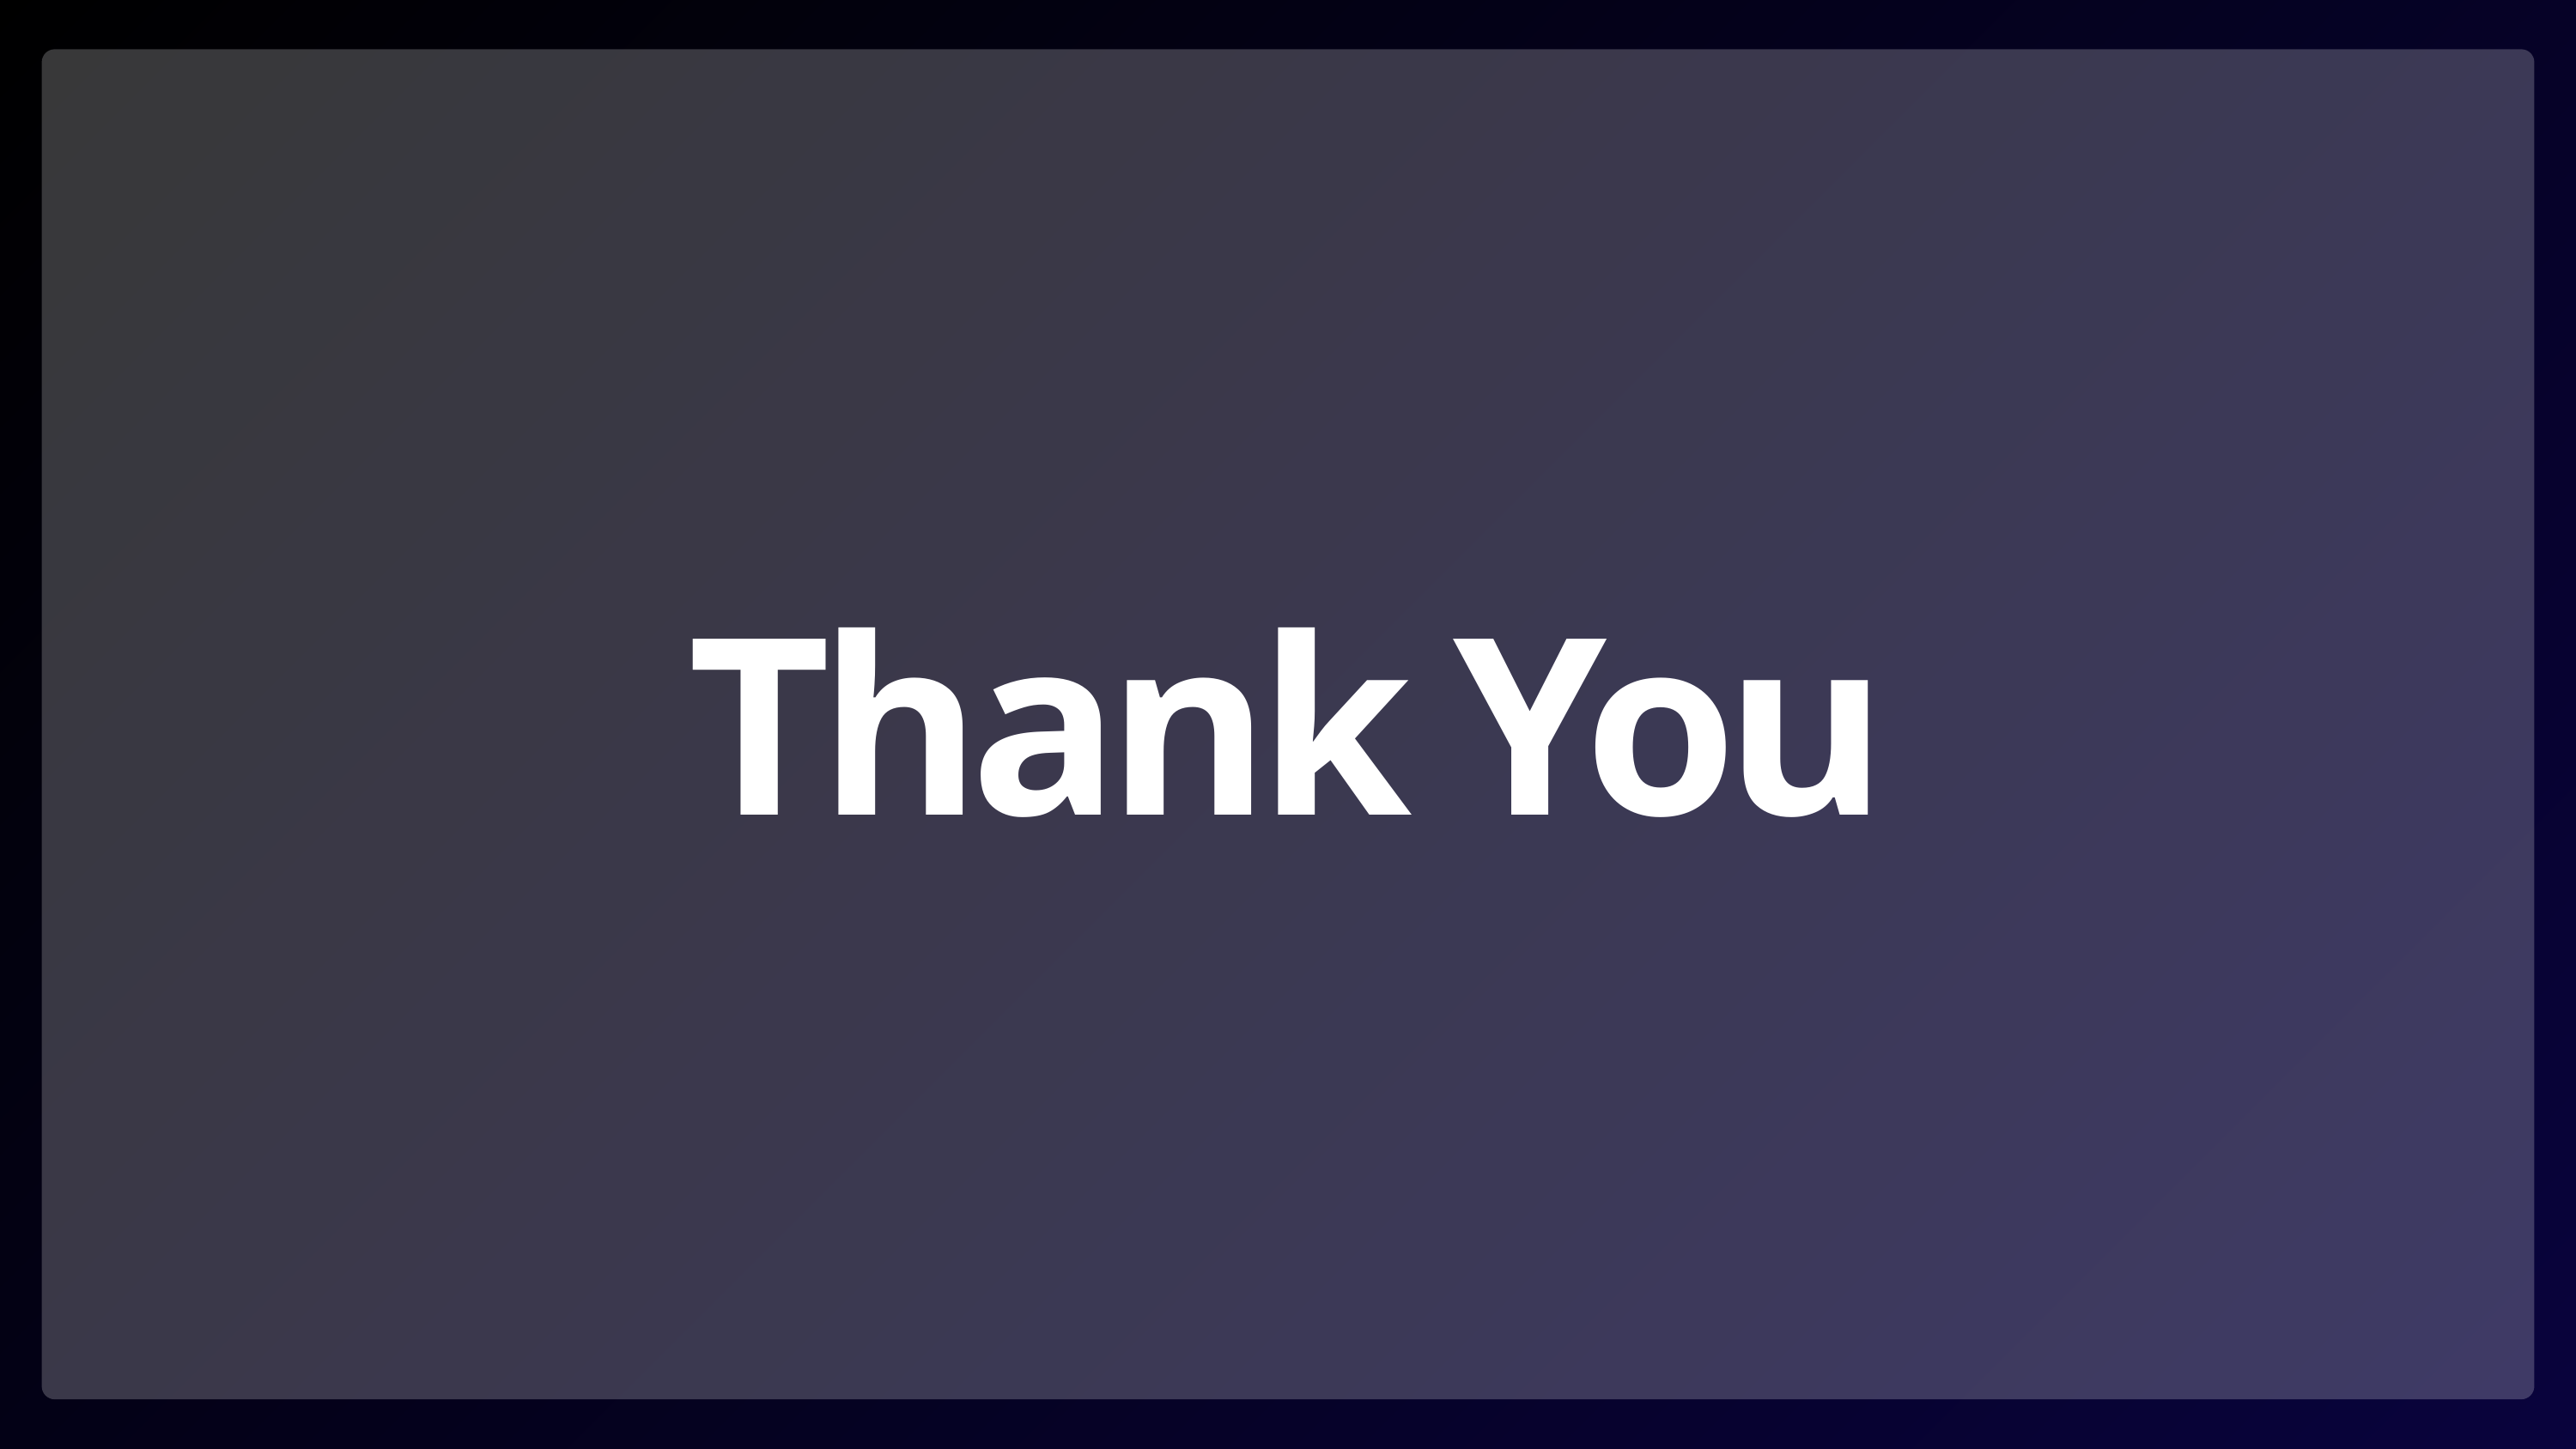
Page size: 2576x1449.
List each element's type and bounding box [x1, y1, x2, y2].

text_box [41, 49, 2535, 1400]
